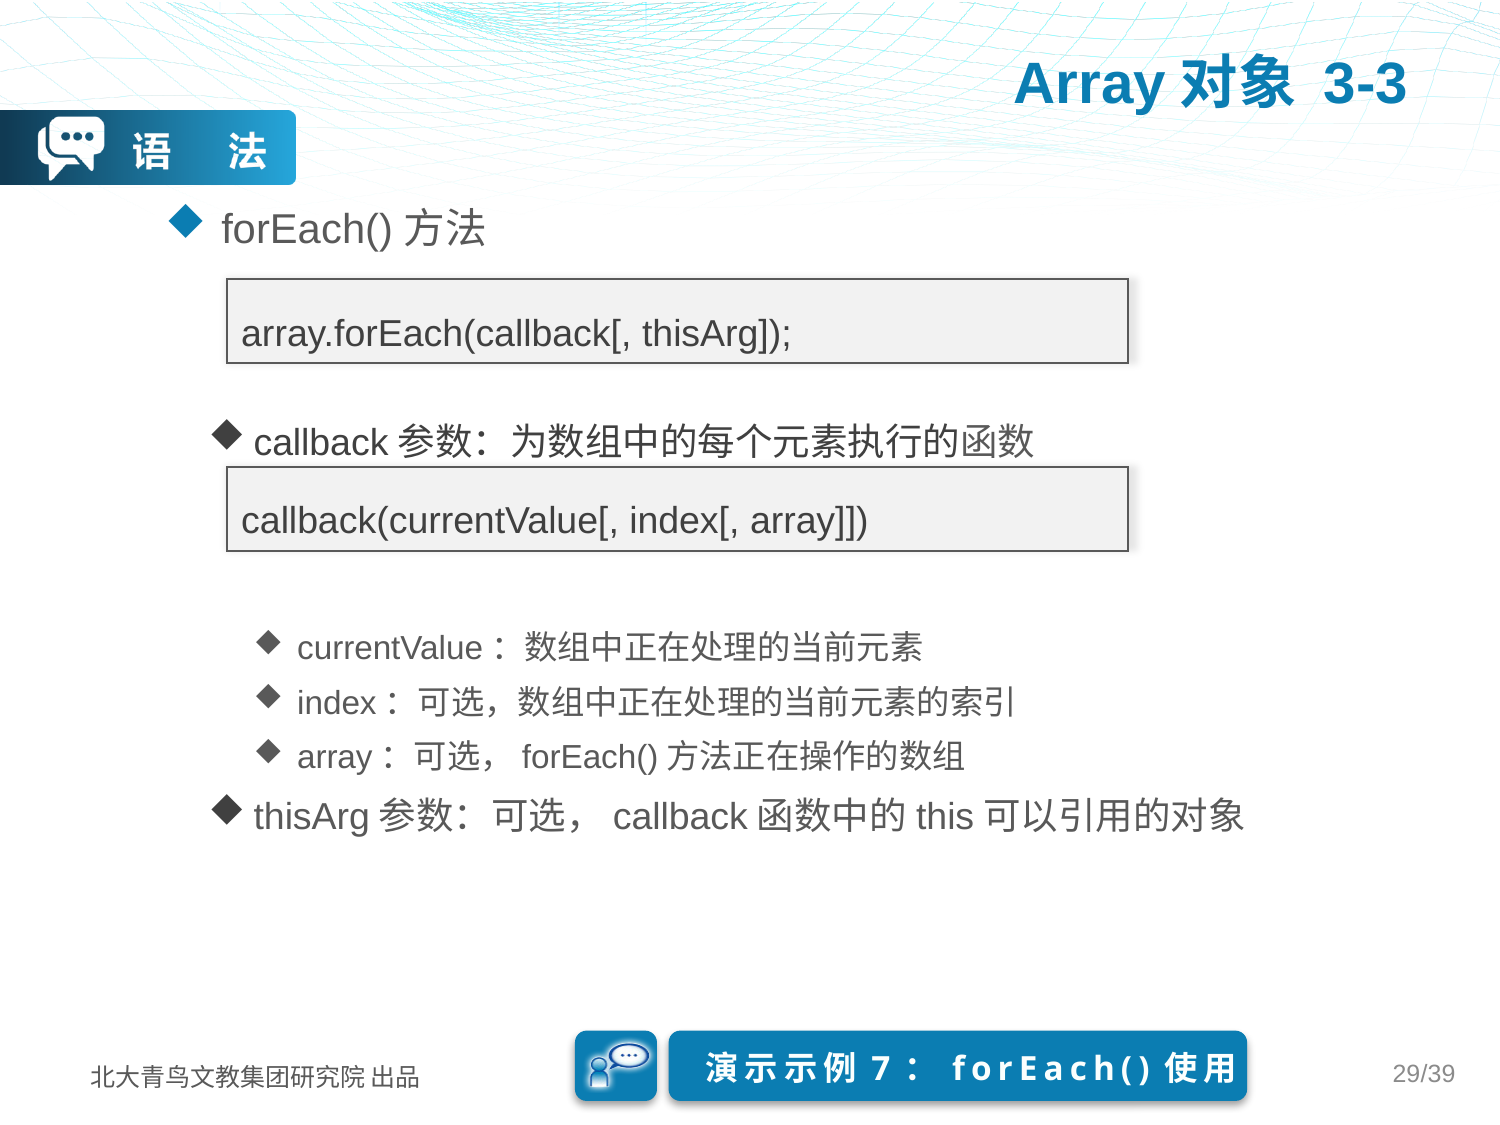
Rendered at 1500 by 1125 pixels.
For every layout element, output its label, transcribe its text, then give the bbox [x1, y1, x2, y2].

picture [0, 2, 1500, 215]
text_box callback(currentValue[, index[, array]]) [226, 466, 1129, 551]
text_box array.forEach(callback[, thisArg]); [226, 278, 1129, 364]
title Array对象 3-3 [150, 45, 1424, 114]
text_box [572, 1030, 1254, 1102]
list forEach()方法 callback参数：为数组中的每个元素执行的函数 currentValue：数组中正在处理的当前元素 index：可选，数组中正在处理的当前元素的索引 array：可选，forEach()方法正在操作的数组 thisArg参数：可选，callback函数中的this可以引用的对象 [150, 184, 1424, 894]
slide_number 29/39 [1258, 1042, 1471, 1103]
